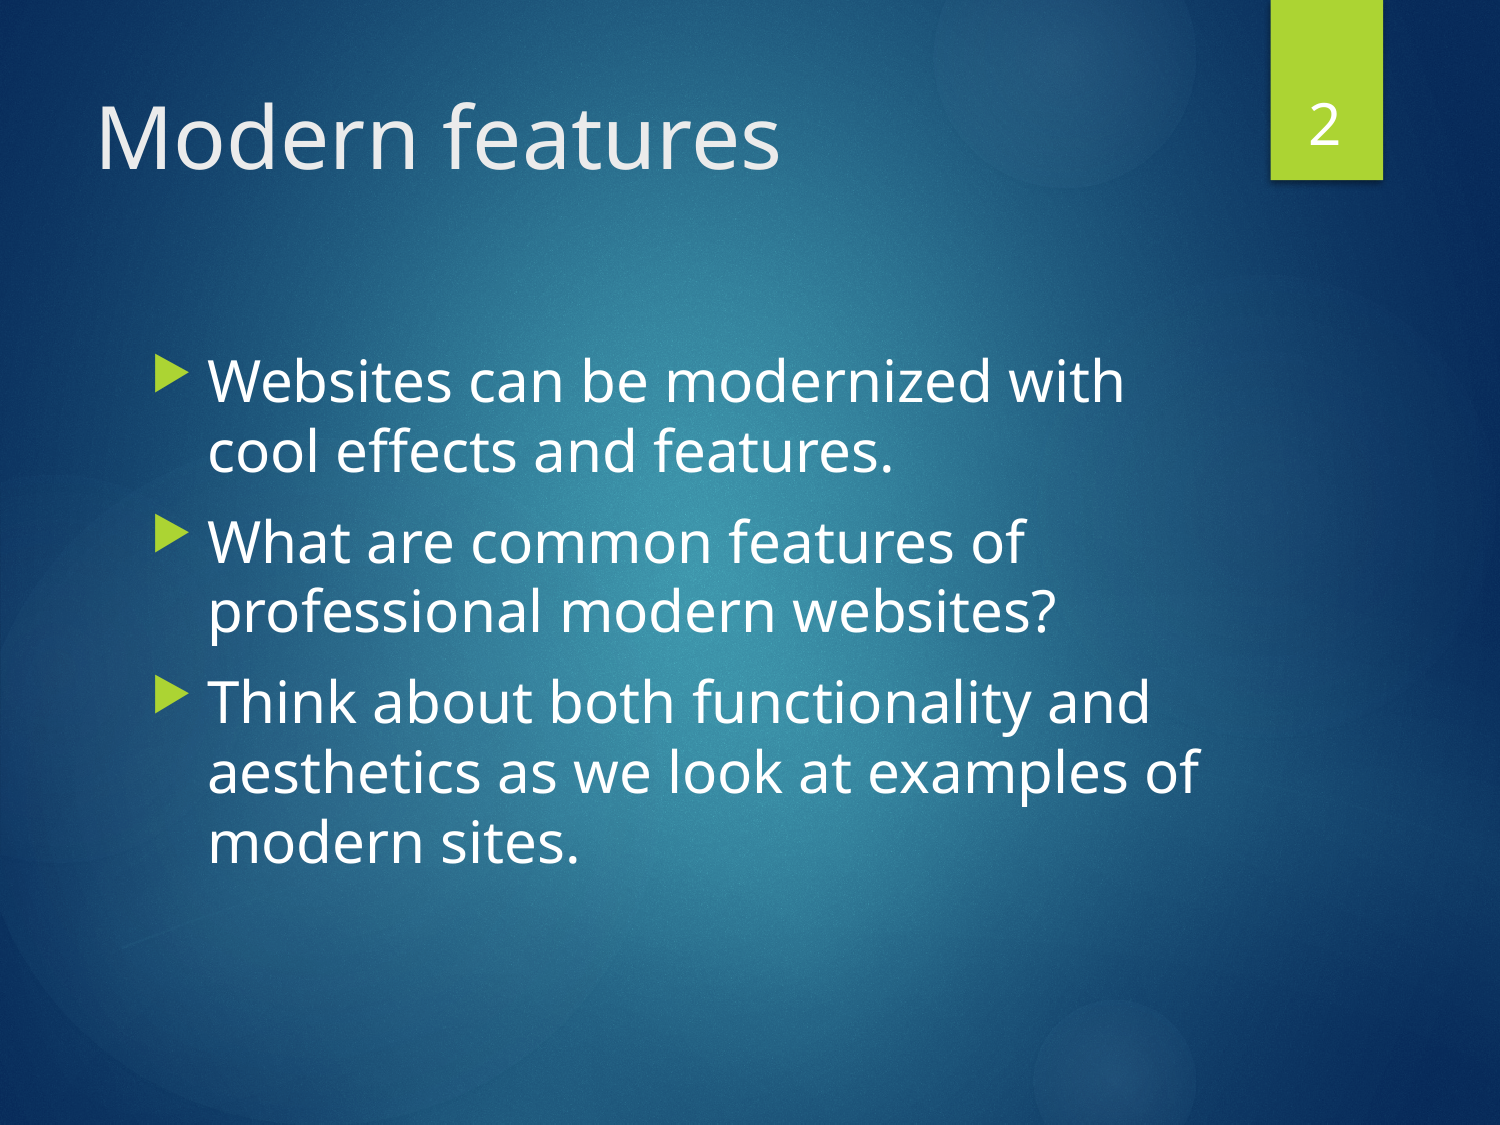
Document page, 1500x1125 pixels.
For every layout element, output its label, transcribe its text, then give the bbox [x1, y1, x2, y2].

slide_number 2 [1273, 48, 1378, 175]
title Modern features [79, 74, 1237, 304]
list Websites can be modernized with cool effects and features. What are common features of professional modern websites? Think about both functionality and aesthetics as we look at examples of modern sites. [135, 336, 1237, 1025]
